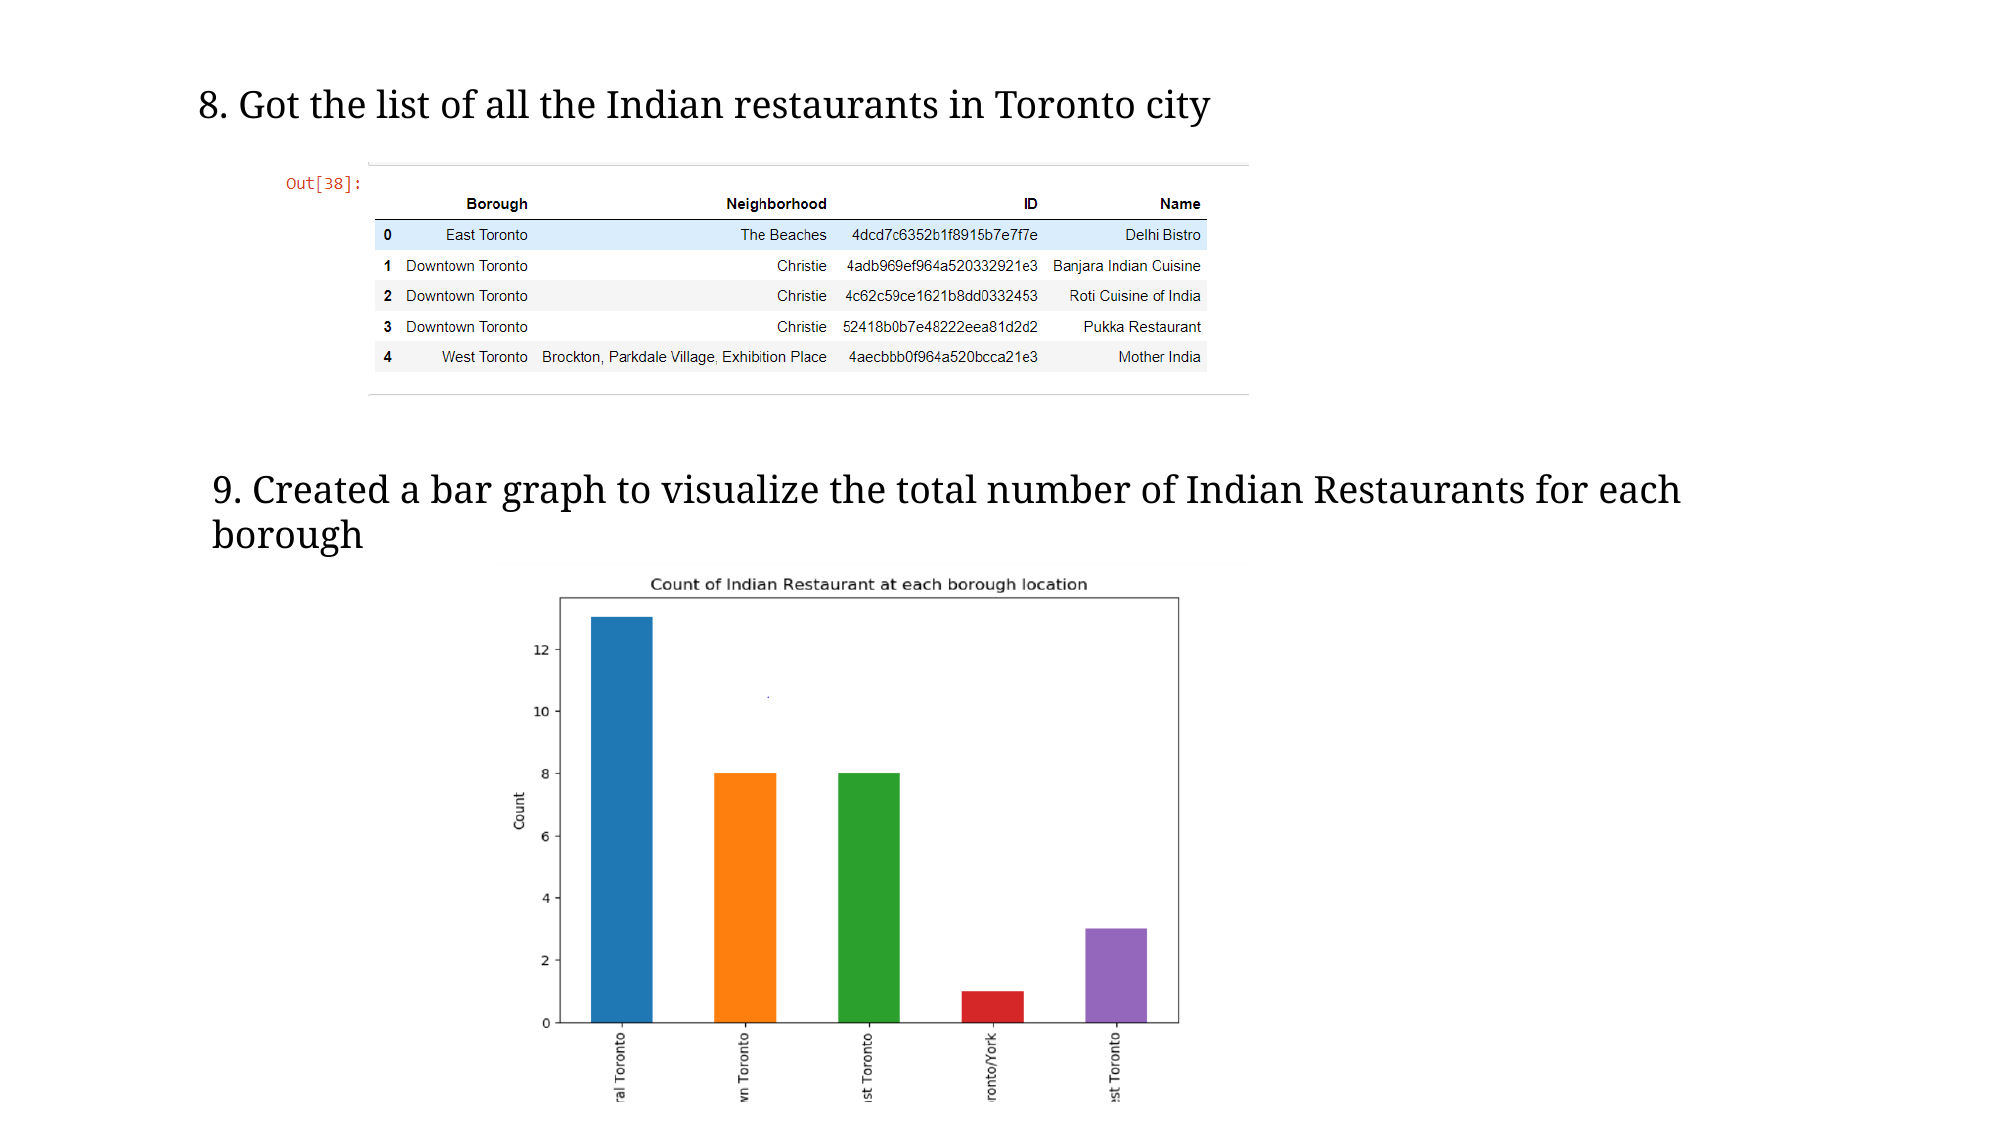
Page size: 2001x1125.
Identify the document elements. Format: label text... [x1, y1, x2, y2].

picture [273, 162, 1249, 396]
text_box 8. Got the list of all the Indian restaurants in Toronto city [183, 73, 1646, 179]
text_box 9. Created a bar graph to visualize the total number of Indian Restaurants for each borough [197, 458, 1741, 563]
picture [492, 562, 1249, 1106]
